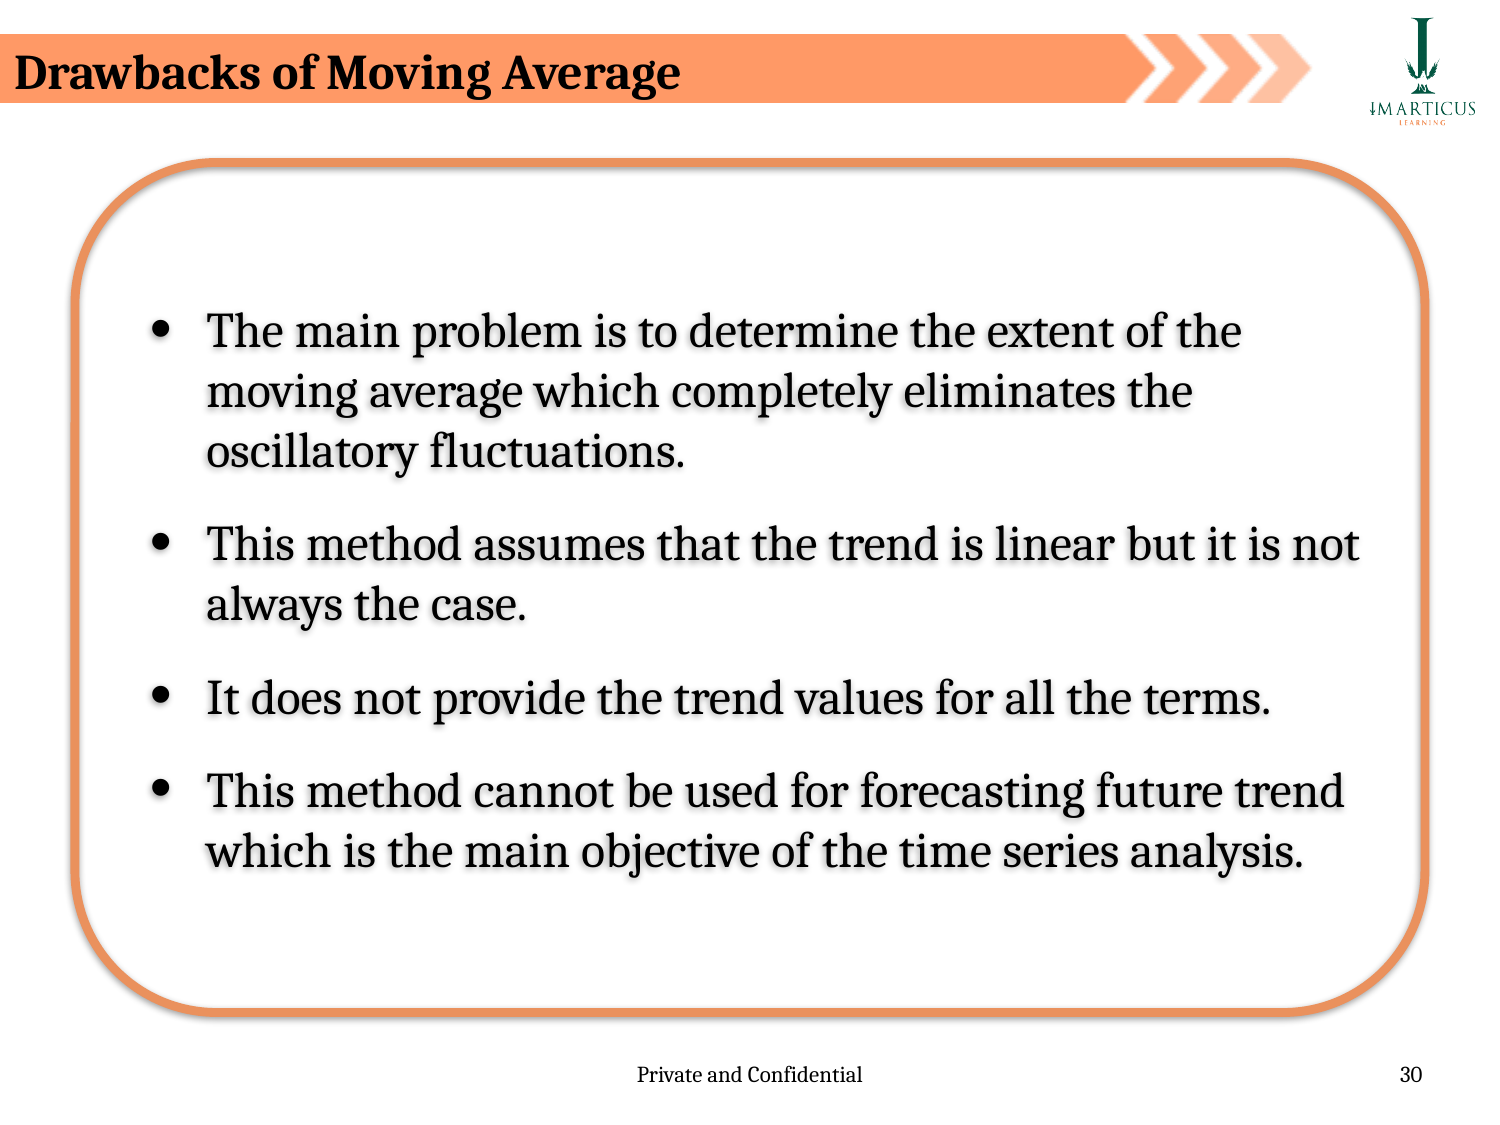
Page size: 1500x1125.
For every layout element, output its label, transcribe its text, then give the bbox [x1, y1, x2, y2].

text_box Drawbacks of Moving Average [0, 32, 1138, 125]
picture [1138, 0, 1500, 150]
text_box The main problem is to determine the extent of the moving average which completely eliminates the oscillatory fluctuations. This method assumes that the trend is linear but it is not always the case. It does not provide the trend values for all the terms. This method cannot be used for forecasting future trend which is the main objective of the time series analysis. [74, 161, 1426, 1014]
